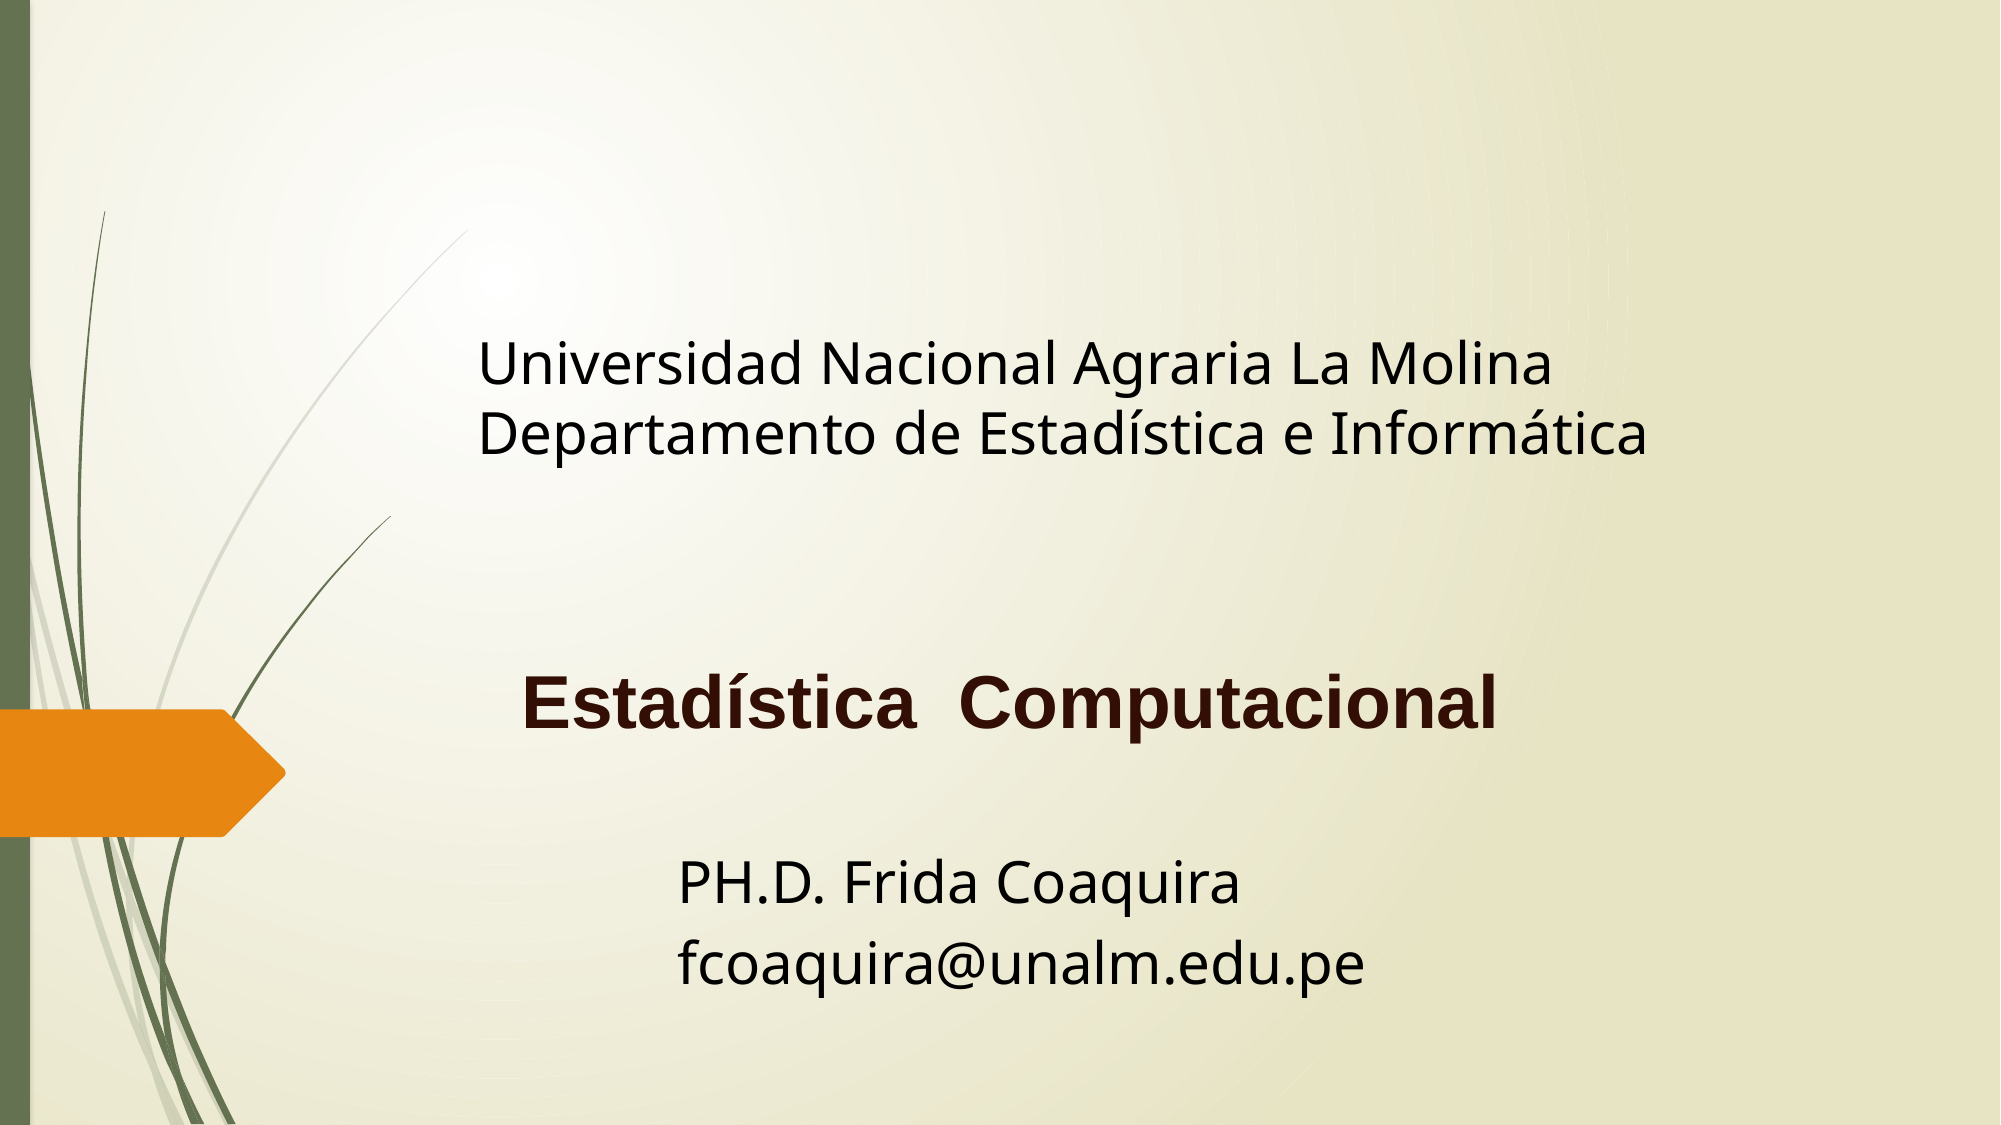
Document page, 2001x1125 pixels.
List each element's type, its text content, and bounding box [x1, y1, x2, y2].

text_box PH.D. Frida Coaquira fcoaquira@unalm.edu.pe [662, 837, 1537, 940]
subtitle Estadística Computacional [501, 646, 1537, 737]
title Universidad Nacional Agraria La Molina Departamento de Estadística e Informática [462, 295, 1750, 474]
